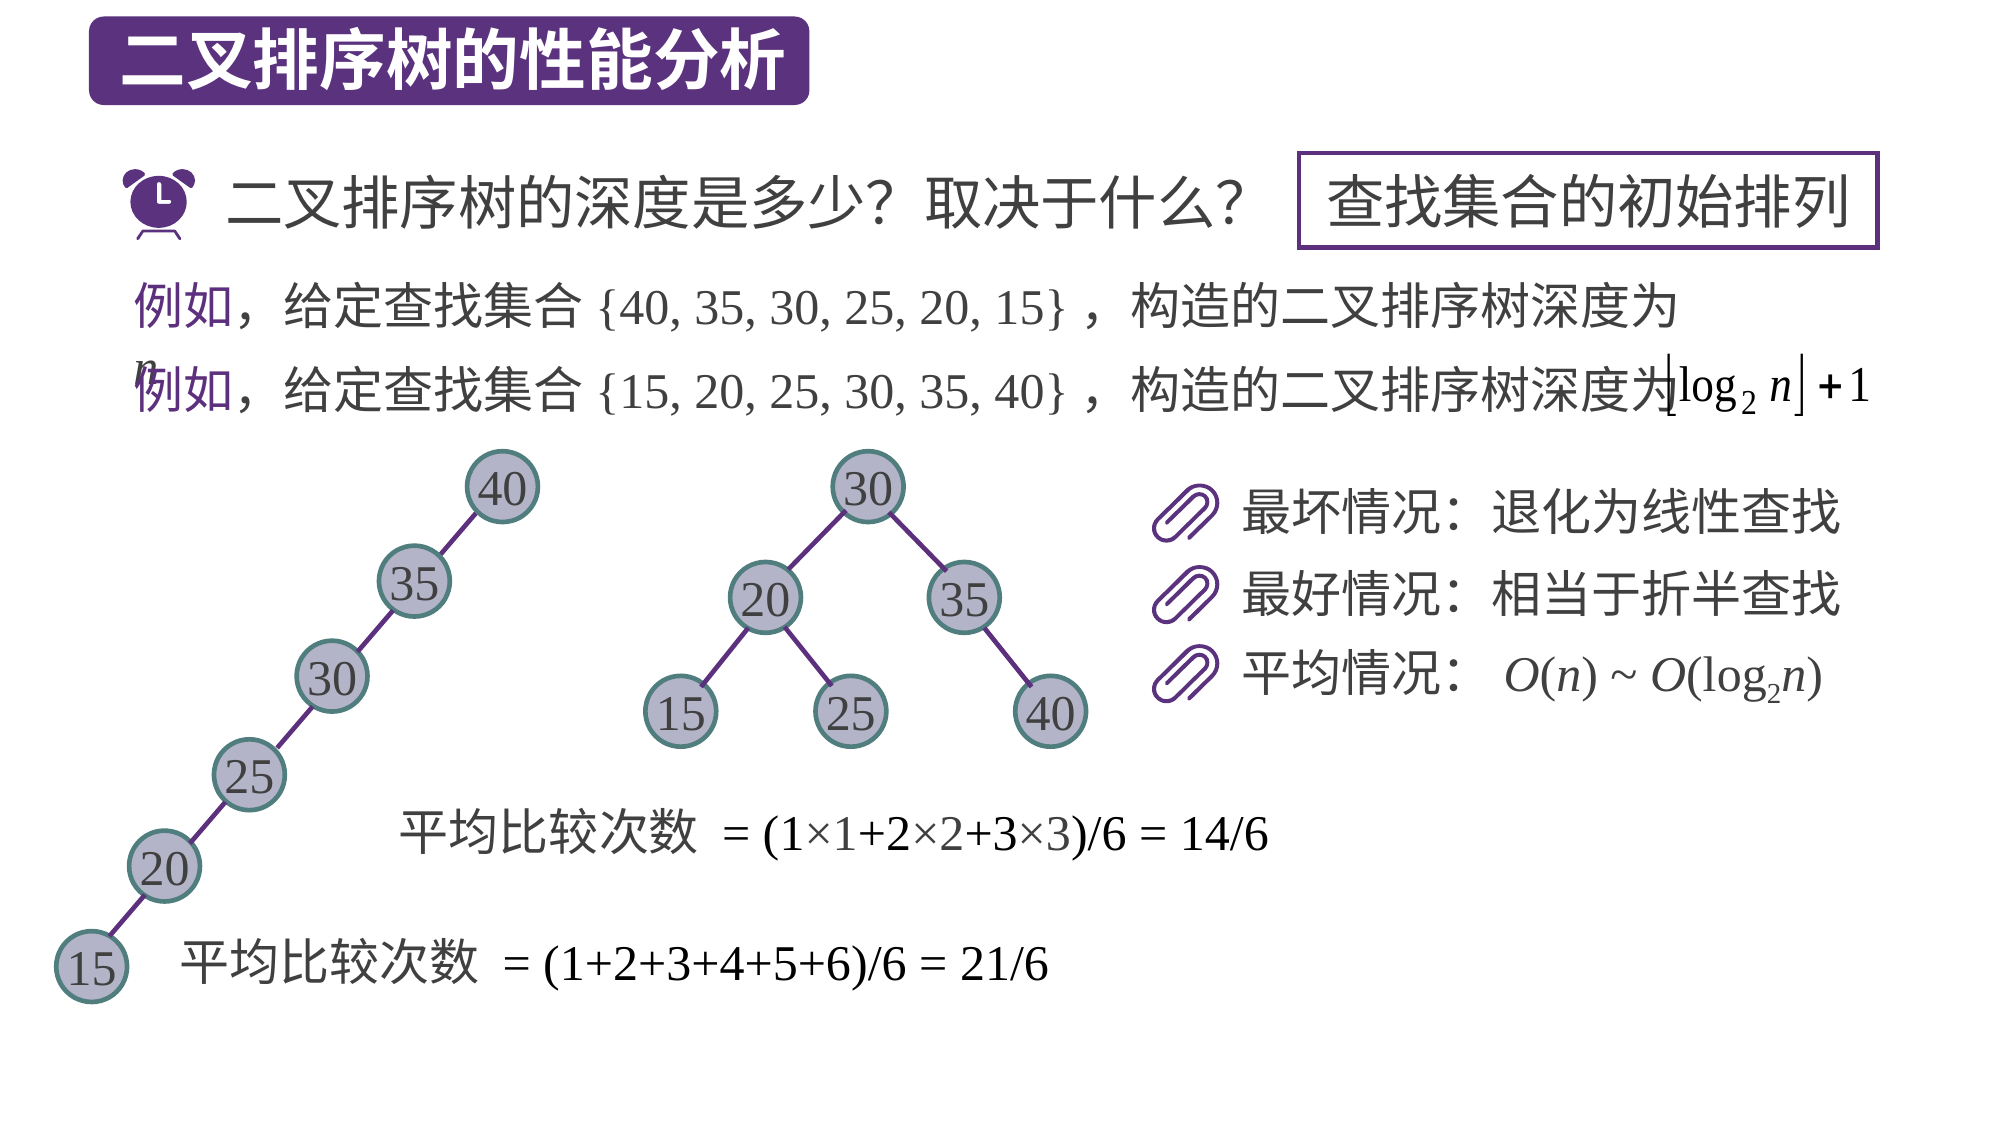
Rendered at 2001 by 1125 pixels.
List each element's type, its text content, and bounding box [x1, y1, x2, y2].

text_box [56, 451, 538, 1003]
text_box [645, 451, 1087, 747]
text_box 平均比较次数 = (1×1+2×2+3×3)/6 = 14/6 [538, 784, 1357, 868]
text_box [1150, 554, 1897, 631]
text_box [1150, 633, 1897, 710]
text_box 例如，给定查找集合{40, 35, 30, 25, 20, 15}，构造的二叉排序树深度为 n [118, 267, 1715, 350]
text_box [122, 159, 1303, 246]
text_box 平均比较次数 = (1+2+3+4+5+6)/6 = 21/6 [538, 913, 1070, 998]
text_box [1150, 472, 1897, 549]
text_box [1655, 351, 1878, 427]
text_box [87, 15, 801, 107]
text_box 查找集合的初始排列 [1298, 153, 1878, 248]
text_box 例如，给定查找集合{15, 20, 25, 30, 35, 40}，构造的二叉排序树深度为 [118, 350, 1833, 426]
text_box 二叉排序树的性能分析 [104, 10, 828, 105]
